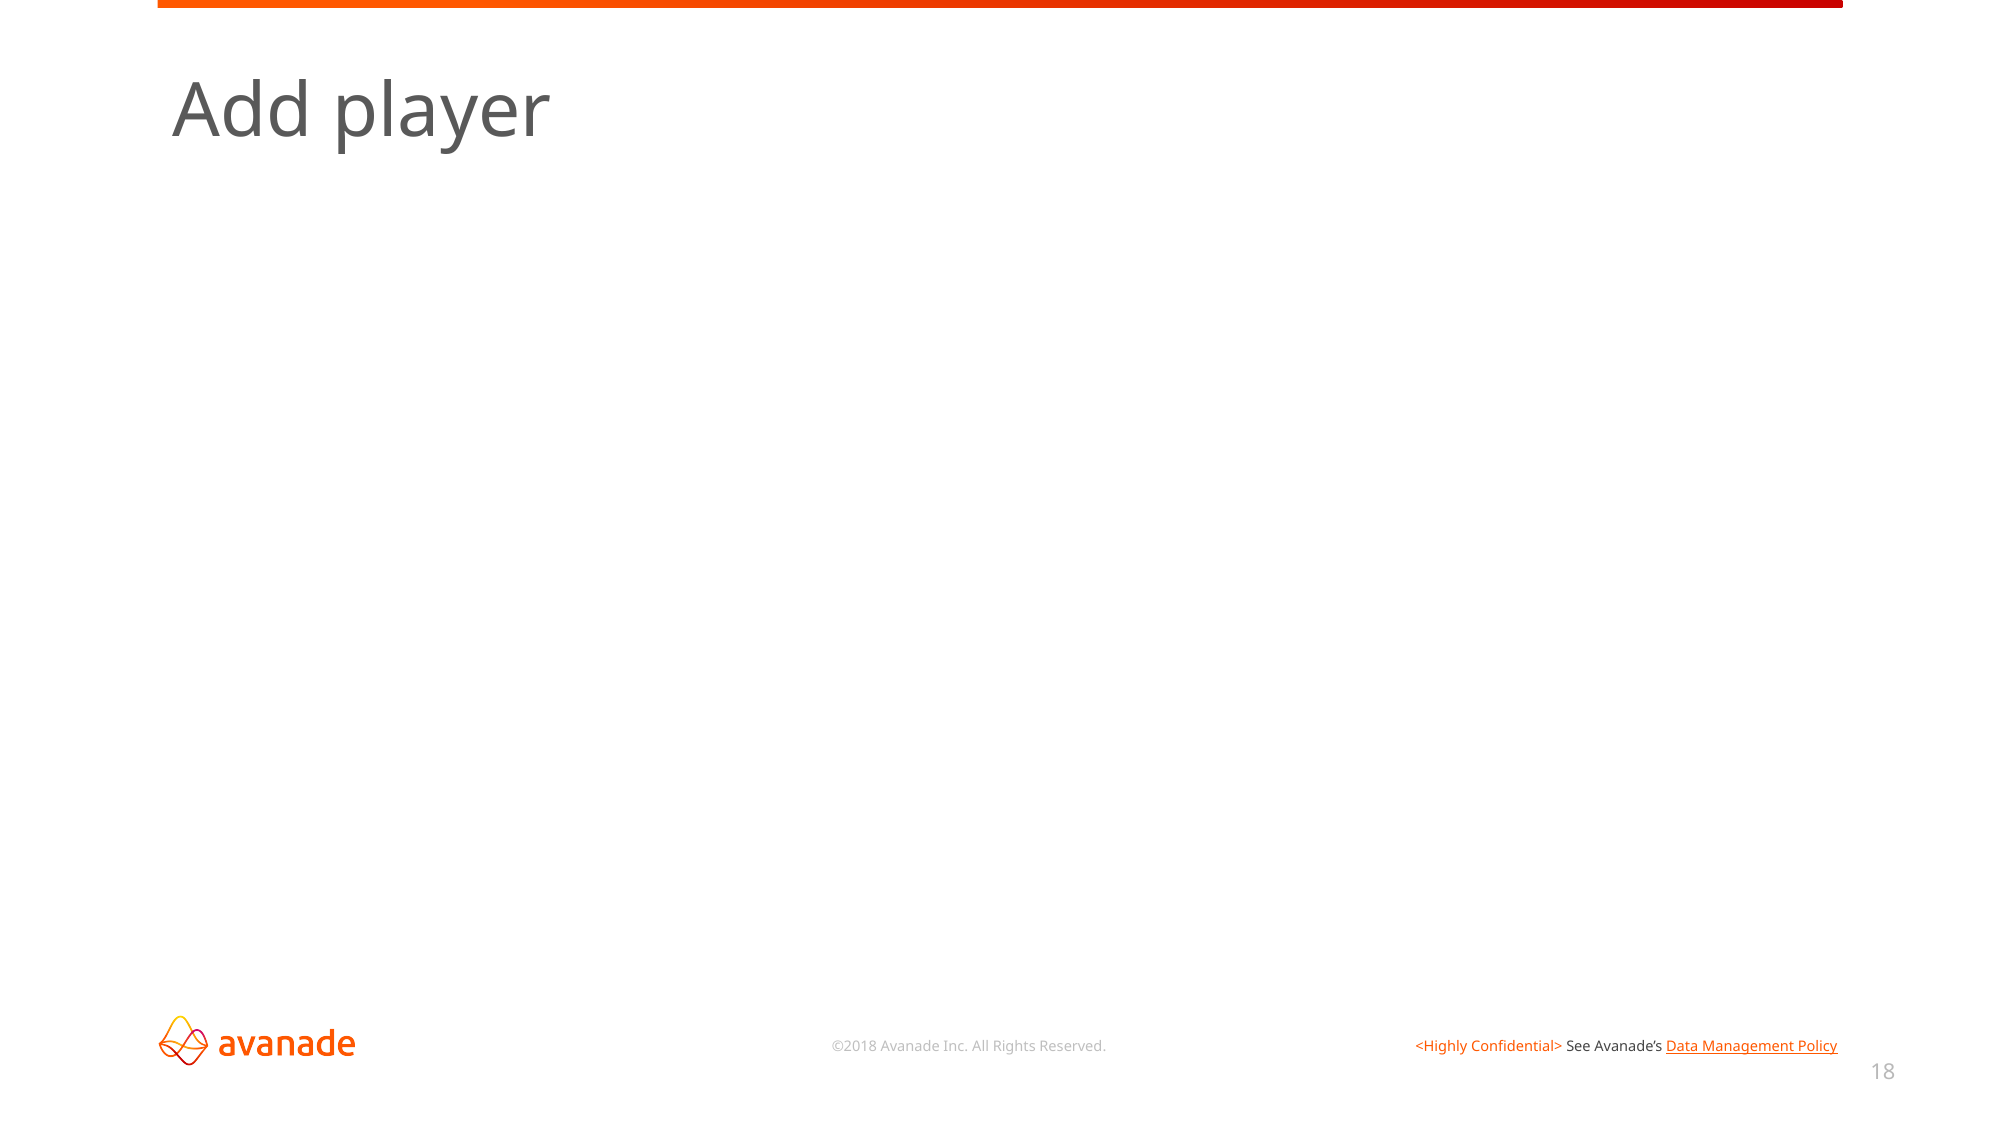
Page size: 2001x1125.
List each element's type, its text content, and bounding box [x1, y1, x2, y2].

picture [138, 995, 384, 1086]
title Add player [157, 64, 1843, 228]
slide_number 18 [1842, 1042, 1924, 1103]
